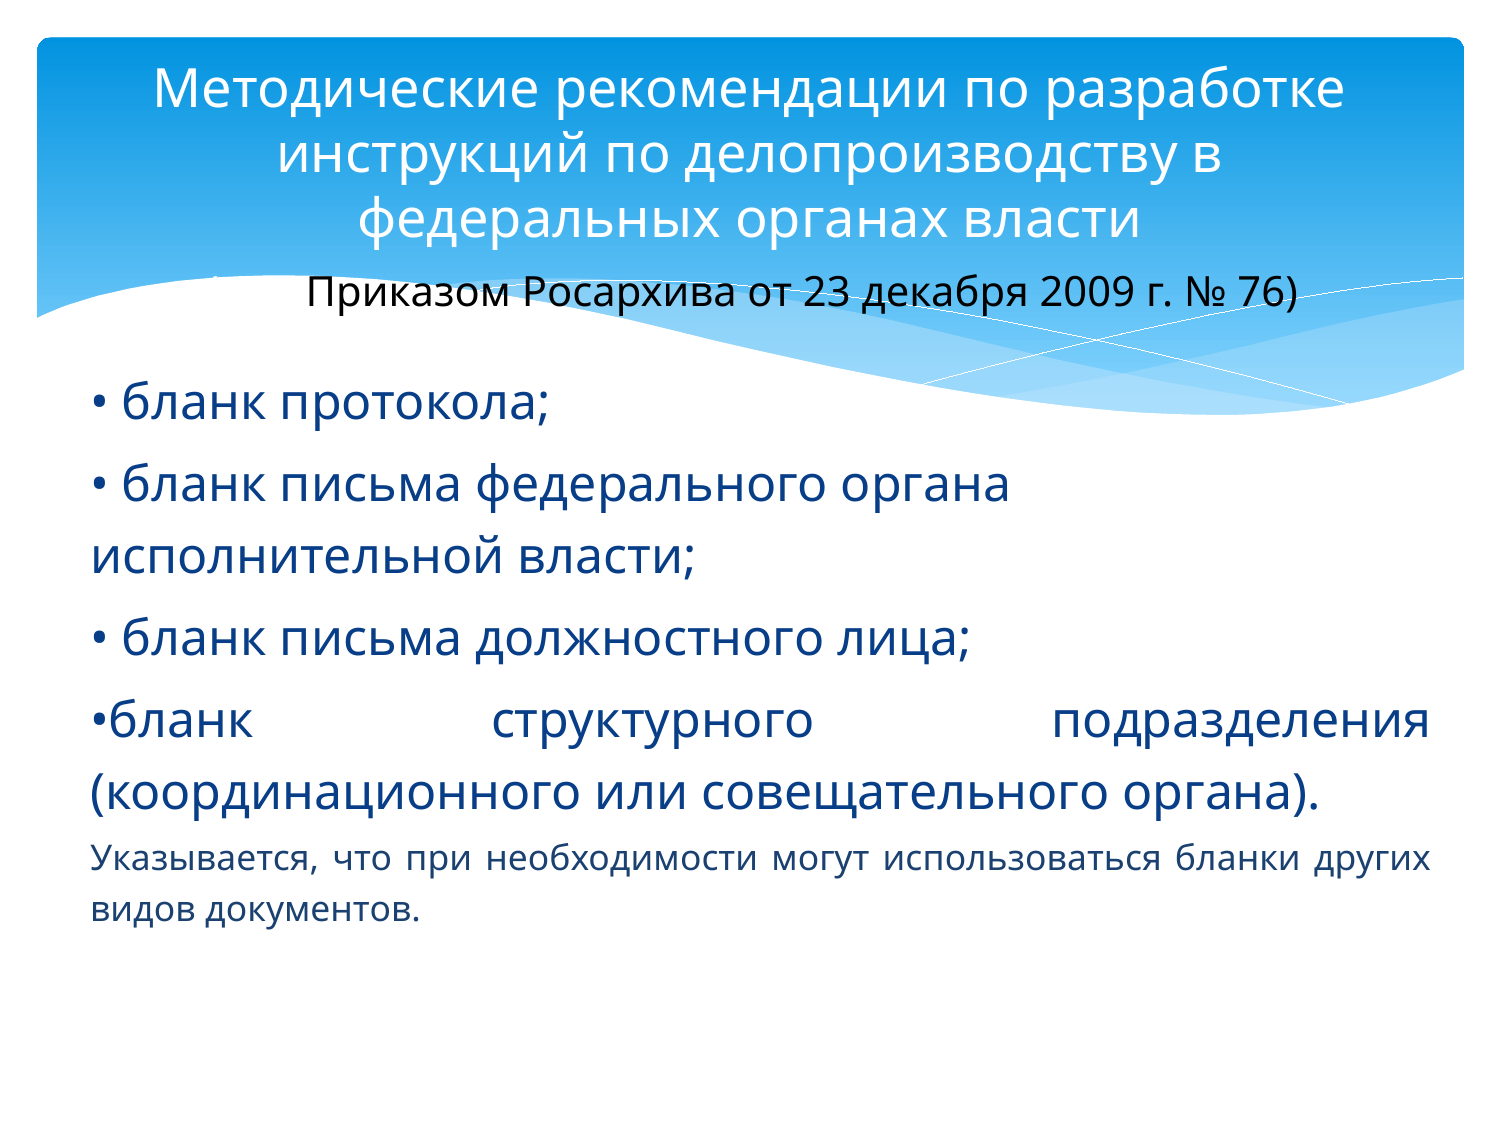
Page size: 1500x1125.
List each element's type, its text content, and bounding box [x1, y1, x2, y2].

title Методические рекомендации по разработке инструкций по делопроизводству в федеральных органах власти (утв. Приказом Росархива от 23 декабря 2009 г. № 76) [75, 45, 1425, 327]
list • бланк протокола; • бланк письма федерального органа исполнительной власти; • бланк письма должностного лица; •бланк структурного подразделения (координационного или совещательного органа). Указывается, что при необходимости могут использоваться бланки других видов документов. [75, 349, 1447, 1005]
